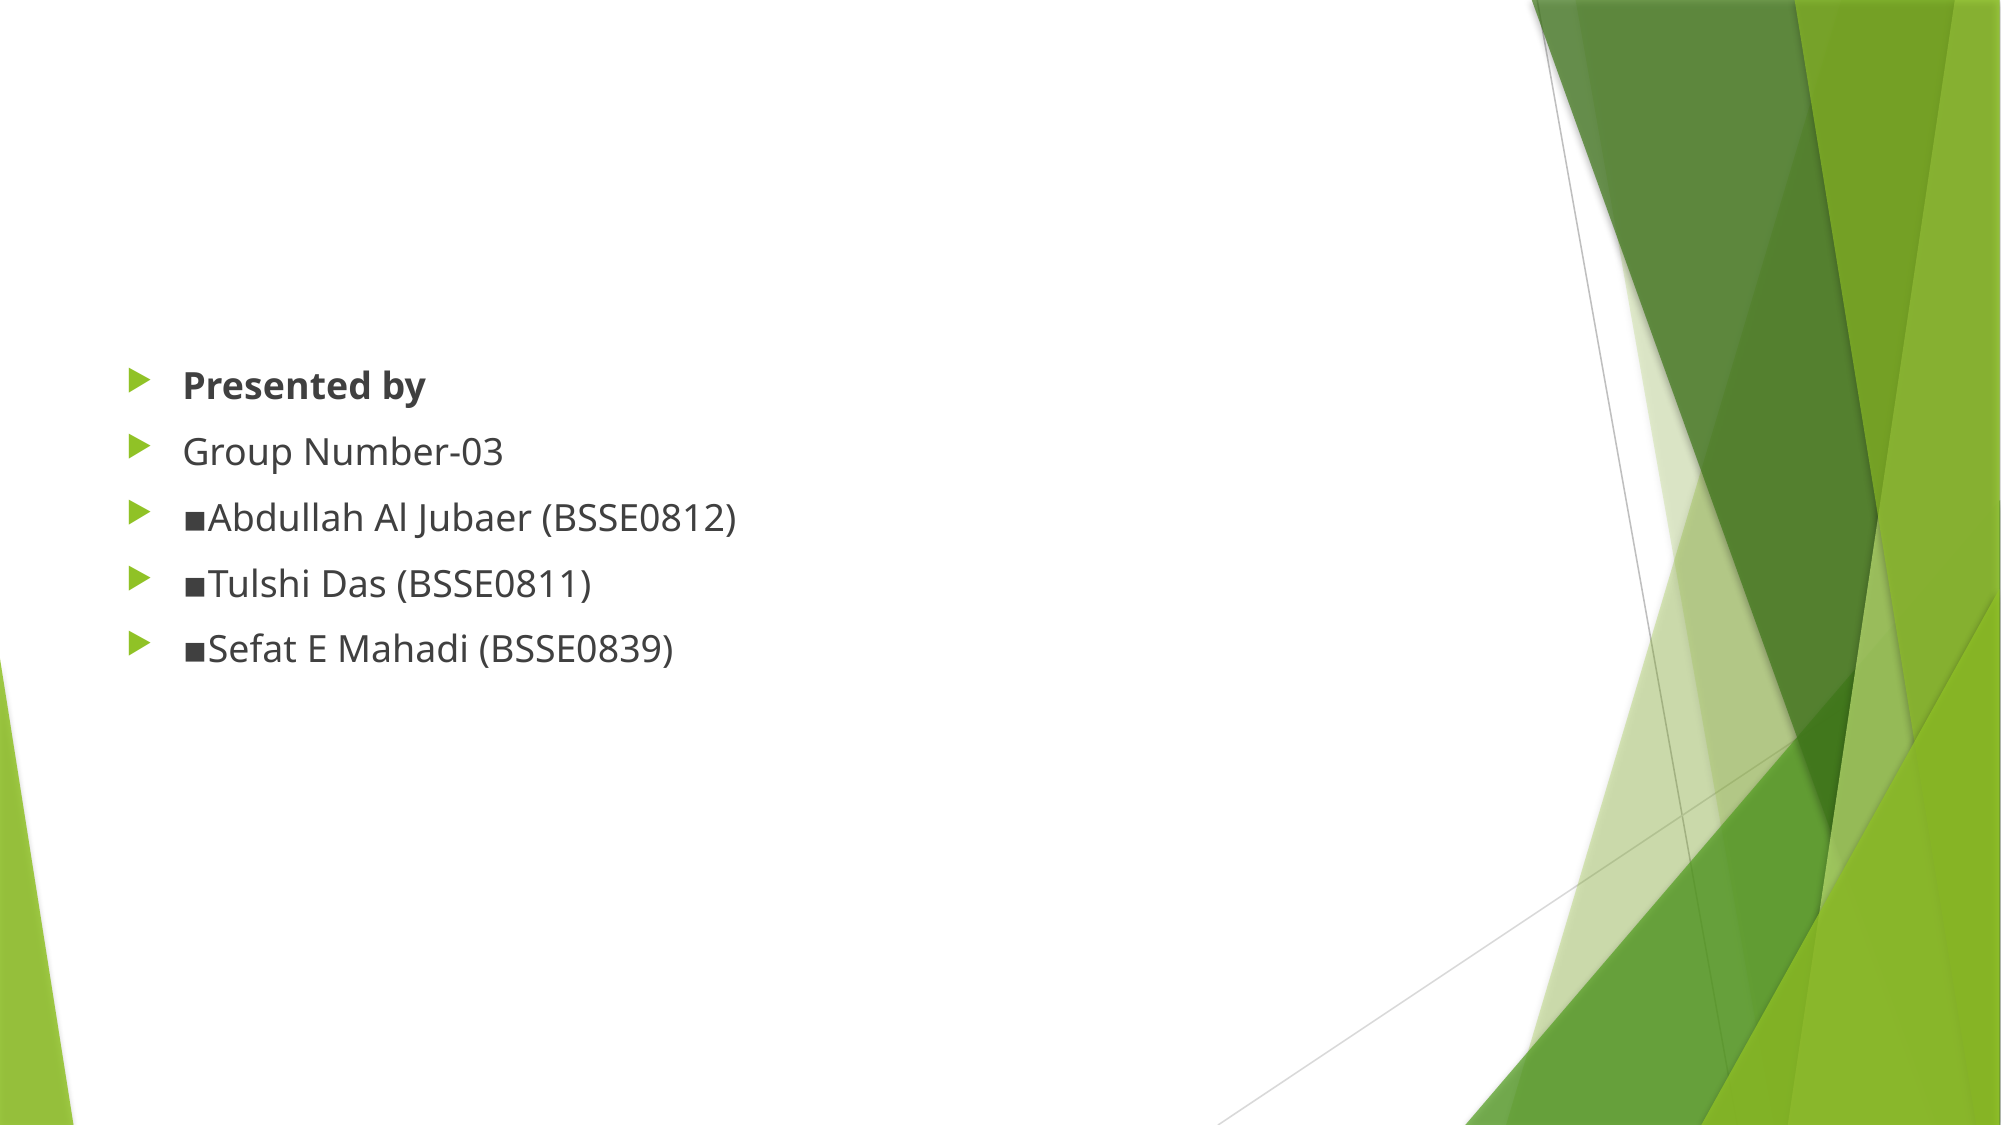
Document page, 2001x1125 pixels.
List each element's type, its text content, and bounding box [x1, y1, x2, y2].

list Presented by Group Number-03 ▪Abdullah Al Jubaer (BSSE0812) ▪Tulshi Das (BSSE0811) ▪Sefat E Mahadi (BSSE0839) [111, 354, 1522, 992]
